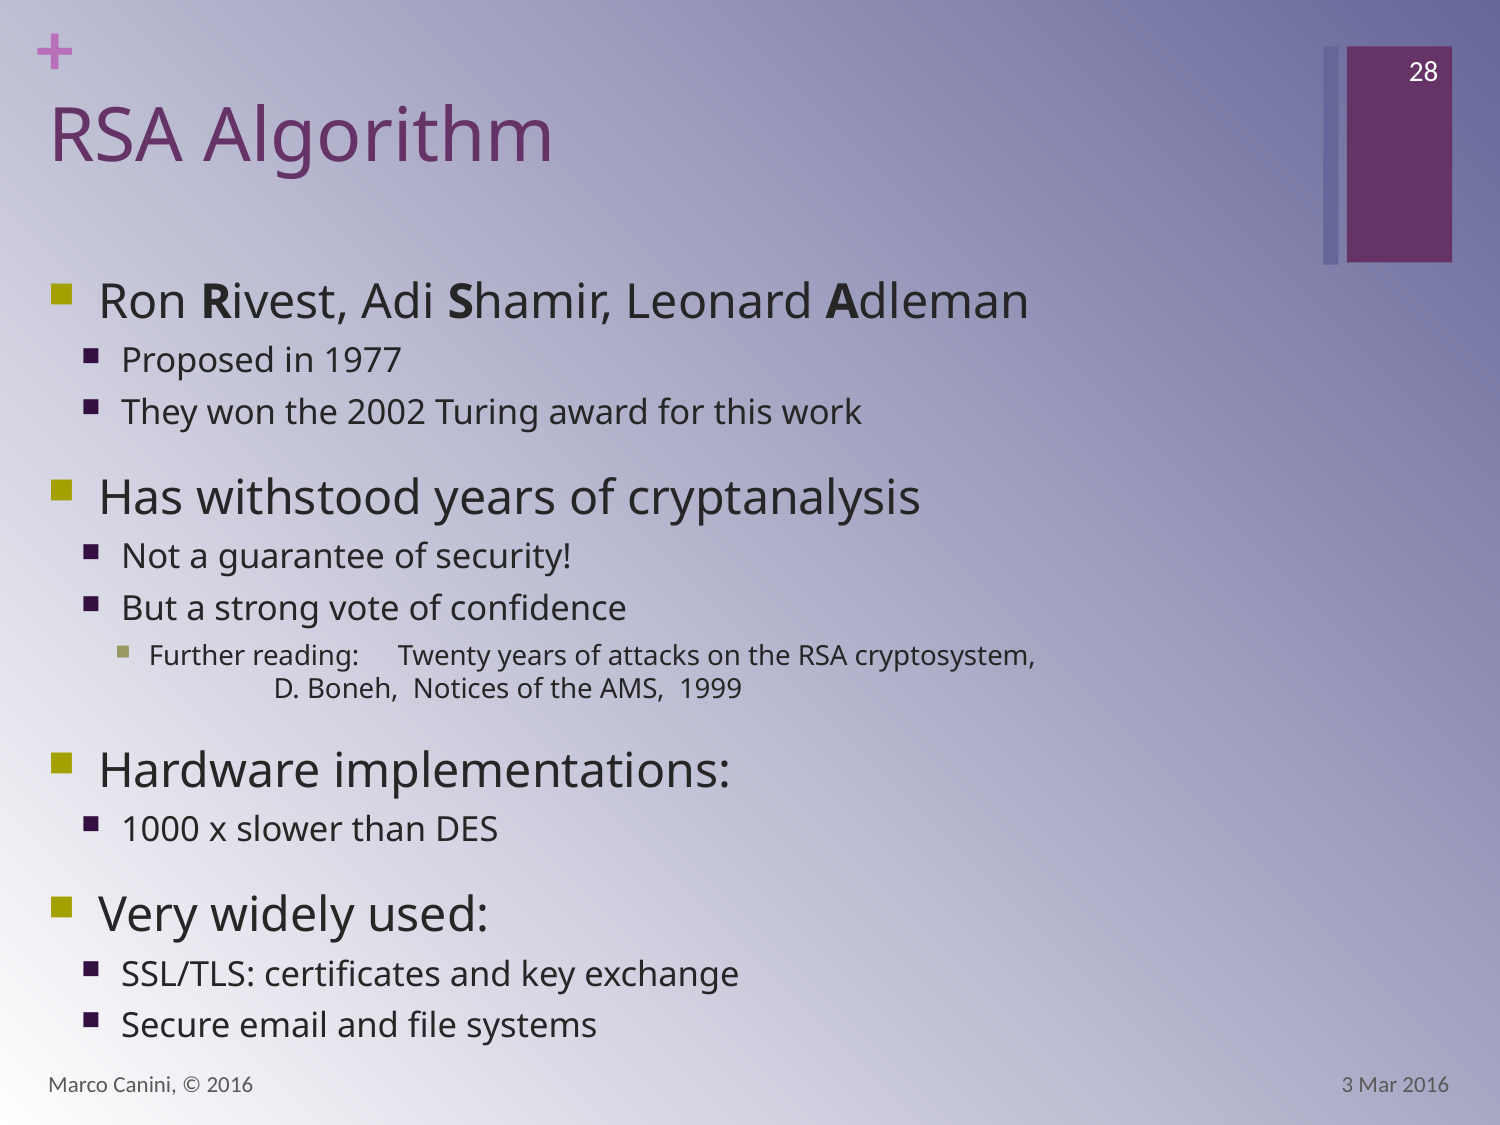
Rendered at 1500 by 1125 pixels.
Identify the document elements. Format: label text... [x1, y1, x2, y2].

slide_number 28 [1362, 39, 1454, 100]
list Ron Rivest, Adi Shamir, Leonard Adleman Proposed in 1977 They won the 2002 Turing award for this work Has withstood years of cryptanalysis Not a guarantee of security! But a strong vote of confidence Further reading: Twenty years of attacks on the RSA cryptosystem, D. Boneh, Notices of the AMS, 1999 Hardware implementations: 1000 x slower than DES Very widely used: SSL/TLS: certificates and key exchange Secure email and file systems [33, 262, 1465, 1054]
title RSA Algorithm [33, 79, 1322, 262]
footer Marco Canini, © 2016 [33, 1053, 1038, 1114]
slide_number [1114, 1053, 1465, 1114]
